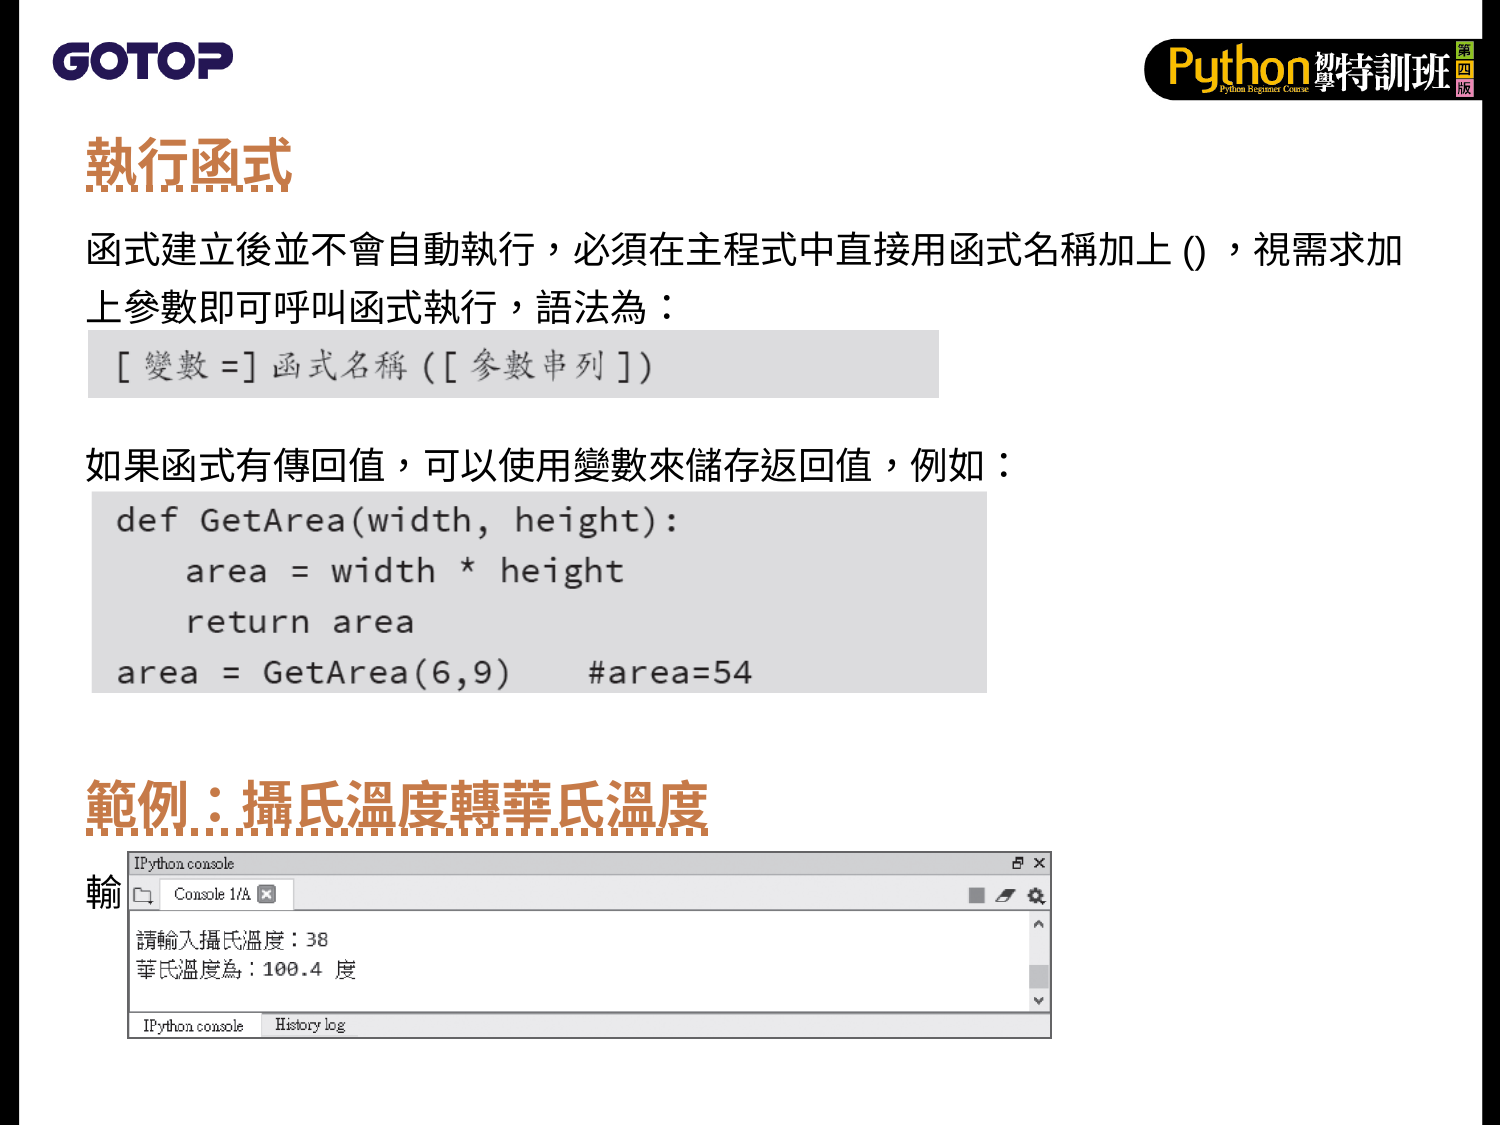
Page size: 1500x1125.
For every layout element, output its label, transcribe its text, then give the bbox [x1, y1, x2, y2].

picture [0, 0, 1500, 1125]
list 執行函式 函式建立後並不會自動執行，必須在主程式中直接用函式名稱加上()，視需求加上參數即可呼叫函式執行，語法為： 如果函式有傳回值，可以使用變數來儲存返回值，例如： 範例：攝氏溫度轉華氏溫度 輸入攝氏溫度，求華氏溫度。 [70, 121, 1430, 1067]
